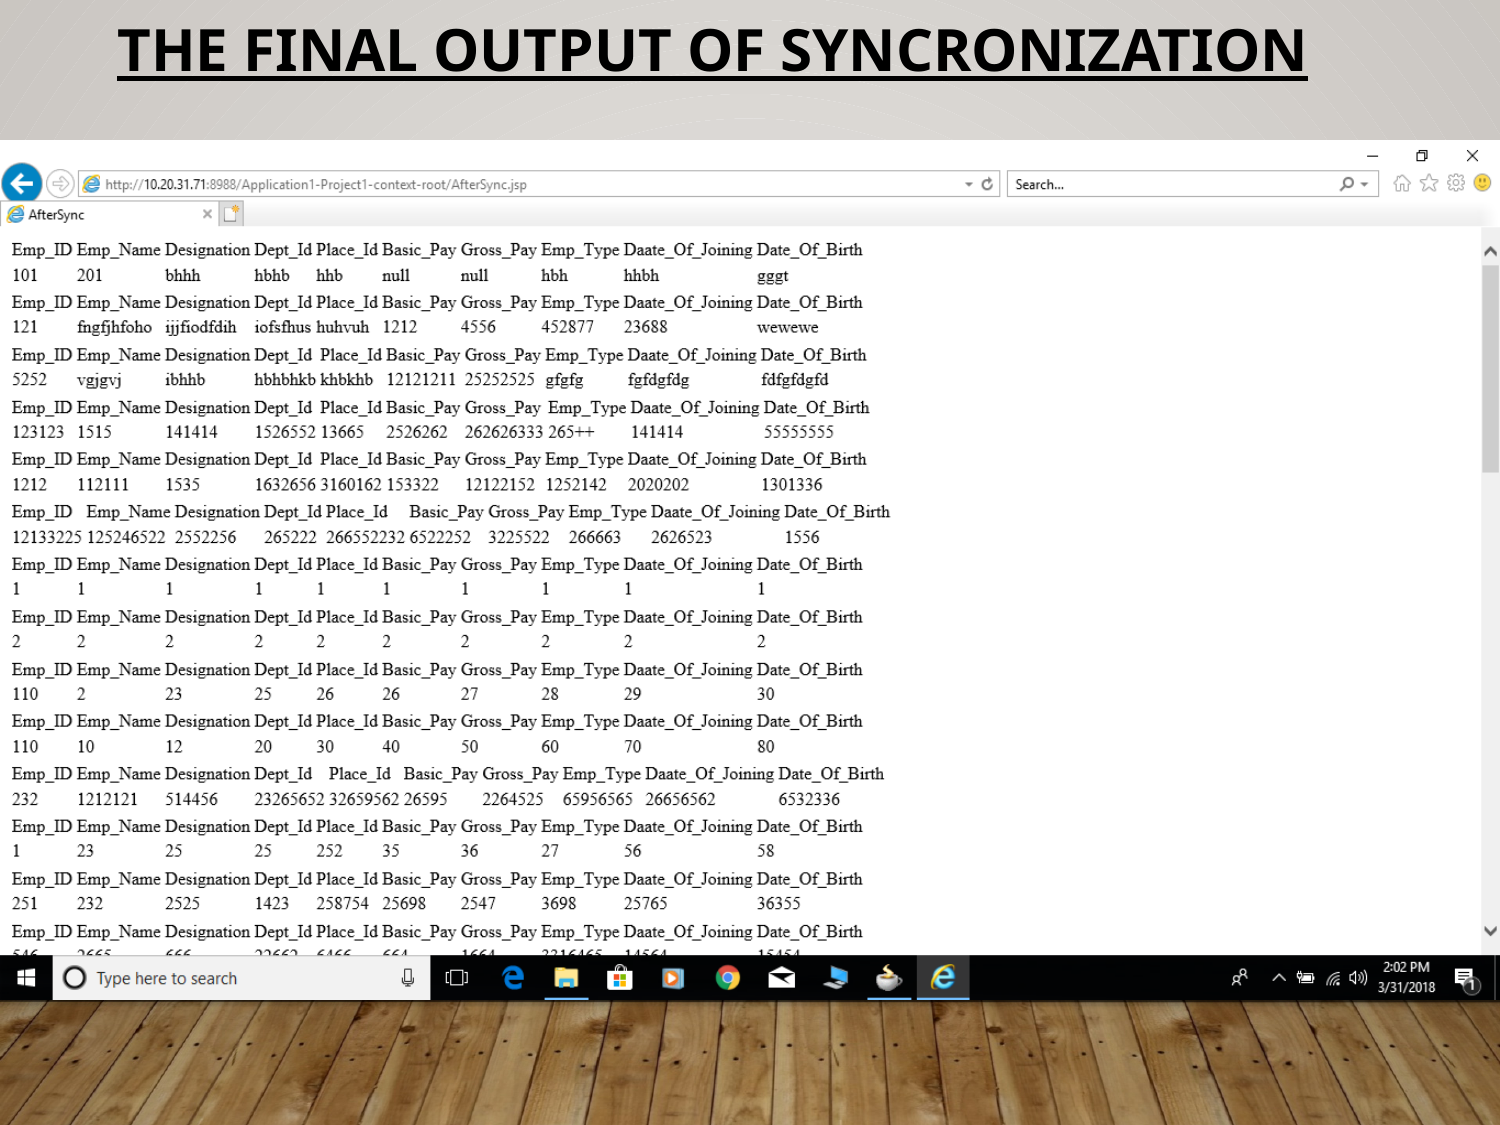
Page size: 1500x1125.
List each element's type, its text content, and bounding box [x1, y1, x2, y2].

text_box THE FINAL OUTPUT OF SYNCRONIZATION [0, 6, 1463, 91]
picture [0, 140, 1500, 1125]
